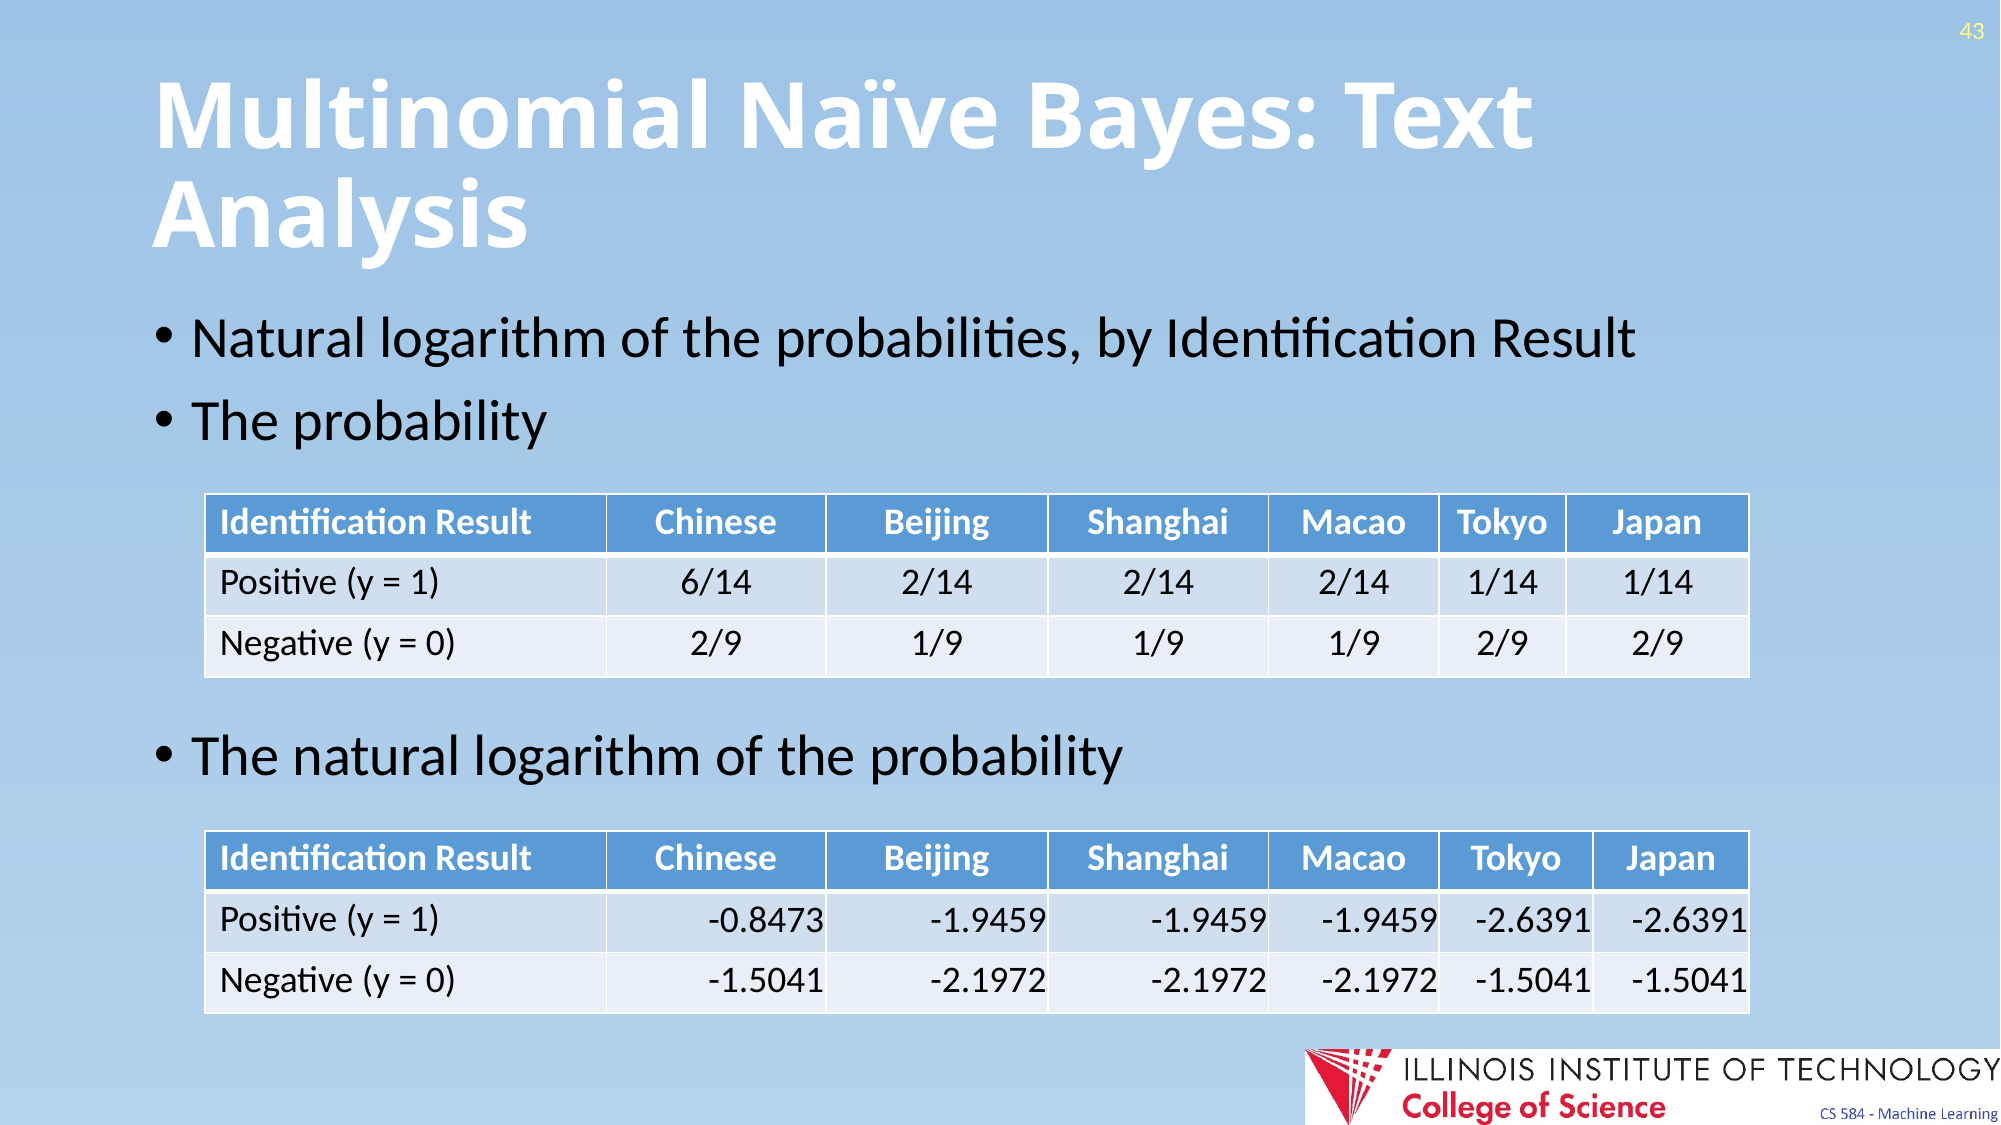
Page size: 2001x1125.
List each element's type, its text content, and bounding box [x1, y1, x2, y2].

table_cell -1.9459 [827, 894, 1047, 952]
table_cell 1/14 [1567, 558, 1748, 615]
table_cell -1.5041 [1440, 953, 1592, 1012]
table_cell 2/9 [607, 617, 825, 676]
table_header Japan [1567, 495, 1748, 552]
table_cell 1/14 [1440, 558, 1565, 615]
table_header Shanghai [1049, 832, 1268, 889]
table_header Identification Result [206, 832, 606, 889]
table_cell 6/14 [607, 558, 825, 615]
table_cell 1/9 [1049, 617, 1268, 676]
table_cell -2.6391 [1594, 894, 1748, 952]
table_cell -2.1972 [1049, 953, 1268, 1012]
table_header Beijing [827, 495, 1047, 552]
table_header Identification Result [206, 495, 606, 552]
table_cell -1.5041 [607, 953, 825, 1012]
table_cell Negative (y = 0) [206, 617, 606, 676]
table_cell -2.1972 [1269, 953, 1438, 1012]
table_cell 2/14 [827, 558, 1047, 615]
table_header Beijing [827, 832, 1047, 889]
picture [1305, 1049, 2000, 1125]
table_cell 1/9 [827, 617, 1047, 676]
title Multinomial Naïve Bayes: Text Analysis [137, 59, 1863, 278]
table_cell -0.8473 [607, 894, 825, 952]
list Natural logarithm of the probabilities, by Identification Result The probability The natural logarithm of the probability [139, 299, 1864, 1014]
table_cell Positive (y = 1) [206, 558, 606, 615]
table_header Tokyo [1440, 832, 1592, 889]
table_header Macao [1269, 832, 1438, 889]
table_cell 1/9 [1269, 617, 1438, 676]
table_cell 2/9 [1440, 617, 1565, 676]
table_cell Negative (y = 0) [206, 953, 606, 1012]
table_cell 2/9 [1567, 617, 1748, 676]
table_cell -1.9459 [1049, 894, 1268, 952]
table_header Chinese [607, 495, 825, 552]
slide_number 43 [1550, 0, 2000, 60]
table_cell -1.9459 [1269, 894, 1438, 952]
table_header Tokyo [1440, 495, 1565, 552]
table_header Japan [1594, 832, 1748, 889]
table_cell -2.6391 [1440, 894, 1592, 952]
table_cell 2/14 [1269, 558, 1438, 615]
table_header Macao [1269, 495, 1438, 552]
table_cell -1.5041 [1594, 953, 1748, 1012]
table_header Shanghai [1049, 495, 1268, 552]
table_cell Positive (y = 1) [206, 894, 606, 952]
table_cell 2/14 [1049, 558, 1268, 615]
table_header Chinese [607, 832, 825, 889]
table_cell -2.1972 [827, 953, 1047, 1012]
